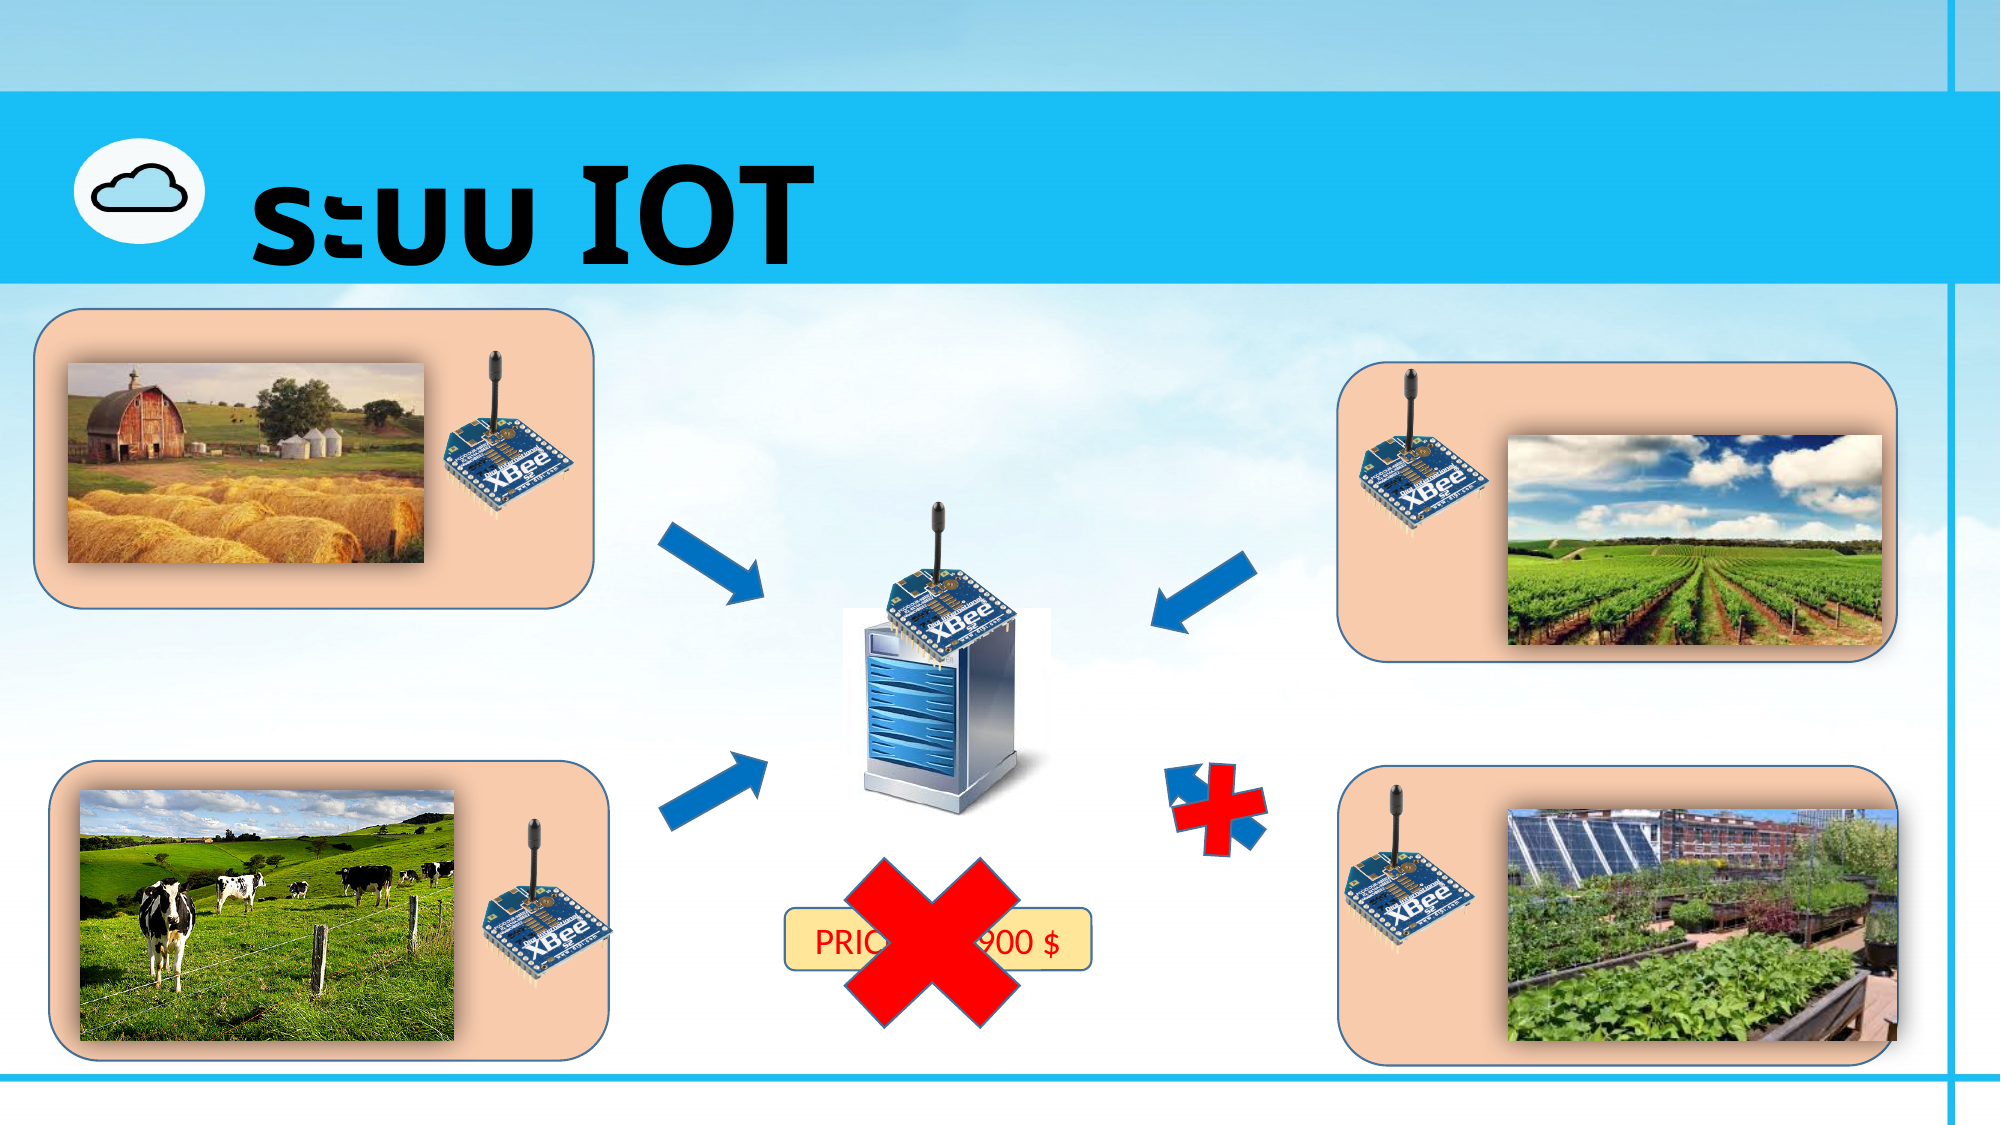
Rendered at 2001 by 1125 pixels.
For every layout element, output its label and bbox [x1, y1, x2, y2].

picture [0, 0, 2000, 1125]
text_box [49, 760, 633, 1061]
text_box [1315, 765, 1898, 1066]
text_box [656, 539, 1270, 831]
text_box [1330, 362, 1897, 662]
text_box [34, 309, 594, 609]
